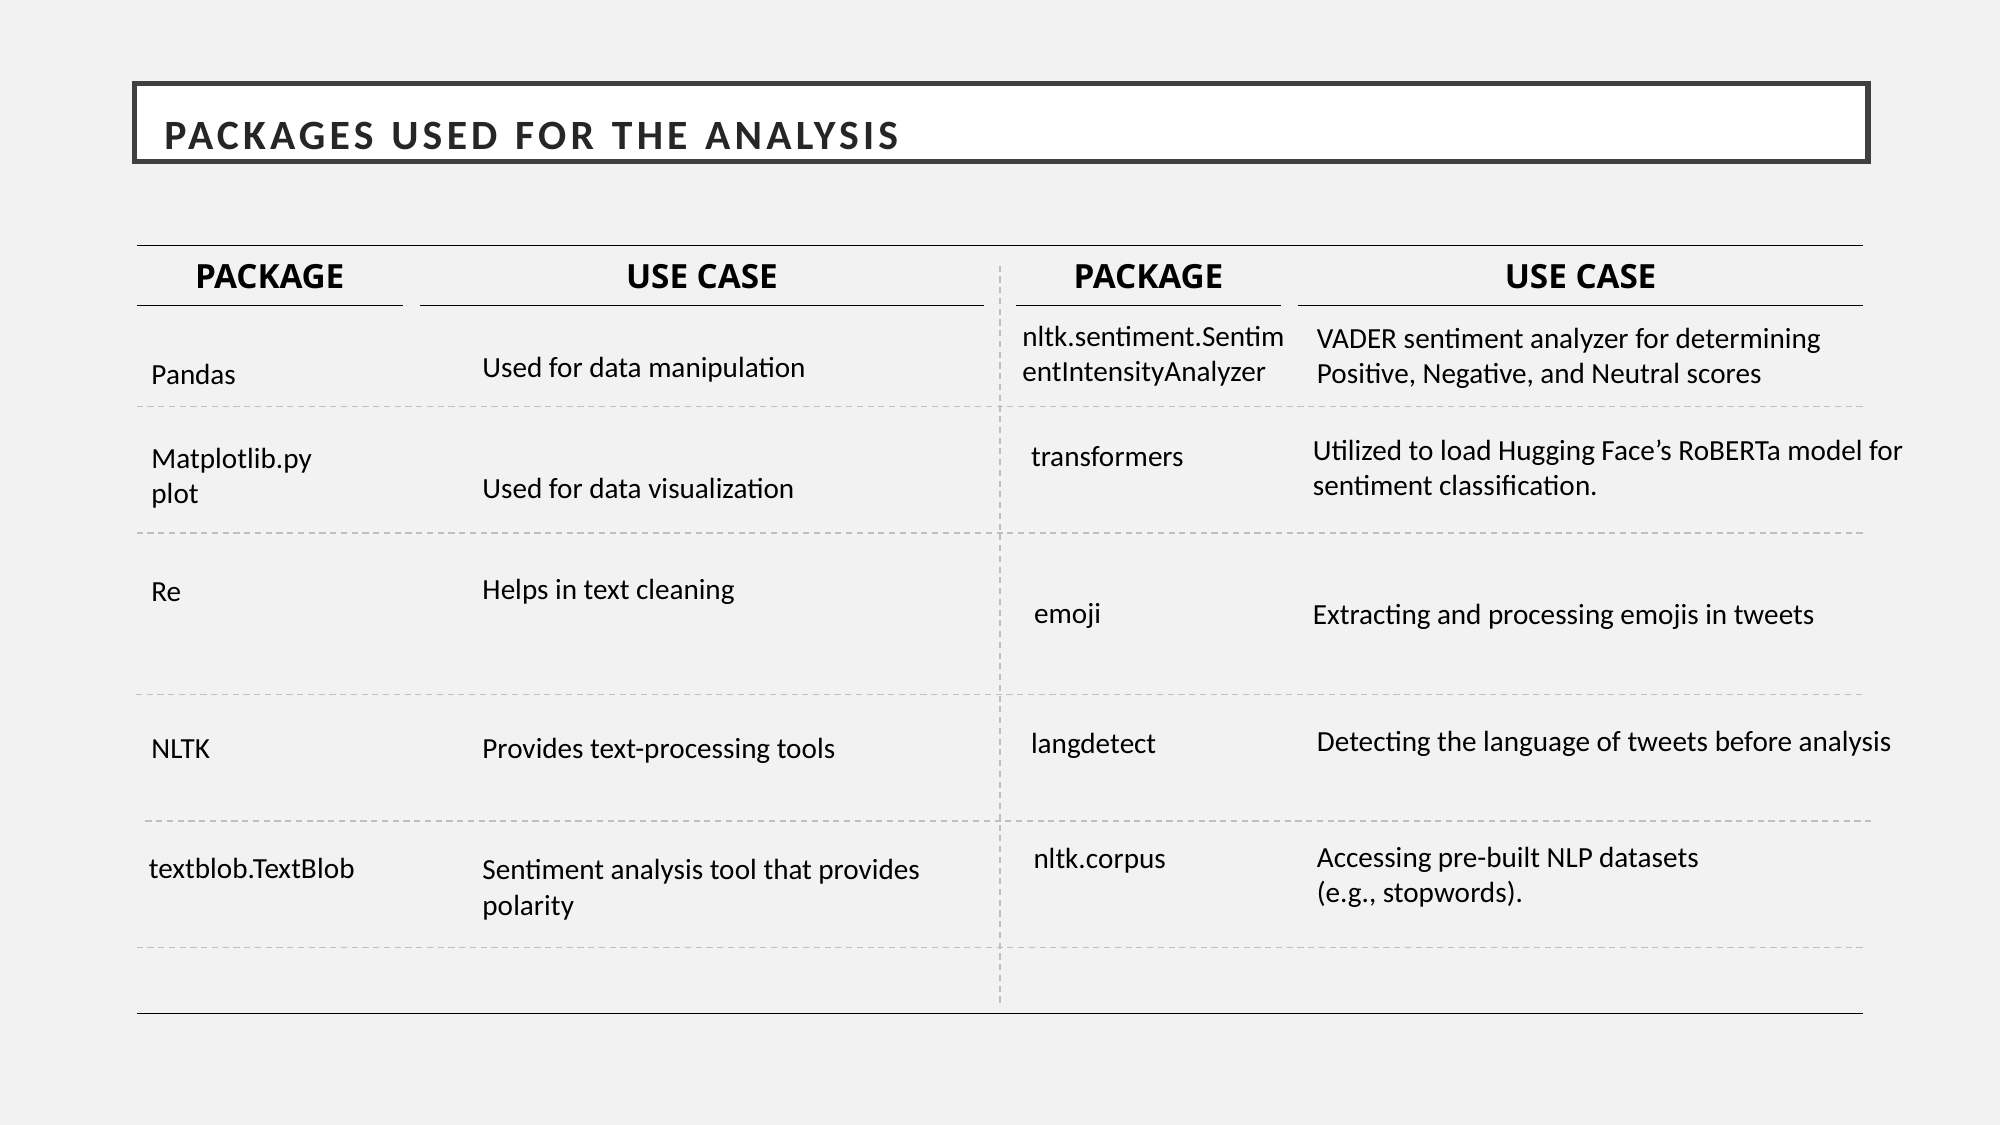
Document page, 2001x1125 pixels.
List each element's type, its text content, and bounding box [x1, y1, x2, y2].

text_box Provides text-processing tools [467, 722, 1013, 772]
text_box transformers [1016, 430, 1298, 480]
text_box VADER sentiment analyzer for determining Positive, Negative, and Neutral scores [1302, 312, 1866, 397]
text_box Sentiment analysis tool that provides polarity [467, 843, 968, 929]
text_box nltk.sentiment.SentimentIntensityAnalyzer [1007, 310, 1302, 395]
text_box textblob.TextBlob [134, 841, 549, 892]
text_box Utilized to load Hugging Face’s RoBERTa model for sentiment classification. [1298, 424, 1955, 509]
text_box Re [136, 565, 338, 615]
text_box Accessing pre-built NLP datasets (e.g., stopwords). [1302, 830, 1918, 916]
title Packages used for the analysis [132, 81, 1871, 164]
text_box Detecting the language of tweets before analysis [1302, 715, 1918, 765]
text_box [137, 248, 403, 306]
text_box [1016, 248, 1281, 306]
text_box nltk.corpus [1018, 832, 1219, 882]
text_box Extracting and processing emojis in tweets [1298, 587, 1914, 638]
text_box langdetect [1016, 717, 1227, 768]
text_box Pandas [136, 347, 338, 398]
text_box NLTK [136, 722, 338, 772]
text_box emoji [1019, 587, 1230, 634]
text_box Matplotlib.pyplot [136, 431, 338, 517]
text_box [1298, 248, 1863, 306]
text_box Used for data visualization [467, 462, 968, 512]
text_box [420, 248, 984, 306]
text_box Used for data manipulation [467, 340, 968, 391]
text_box Helps in text cleaning [467, 563, 968, 613]
